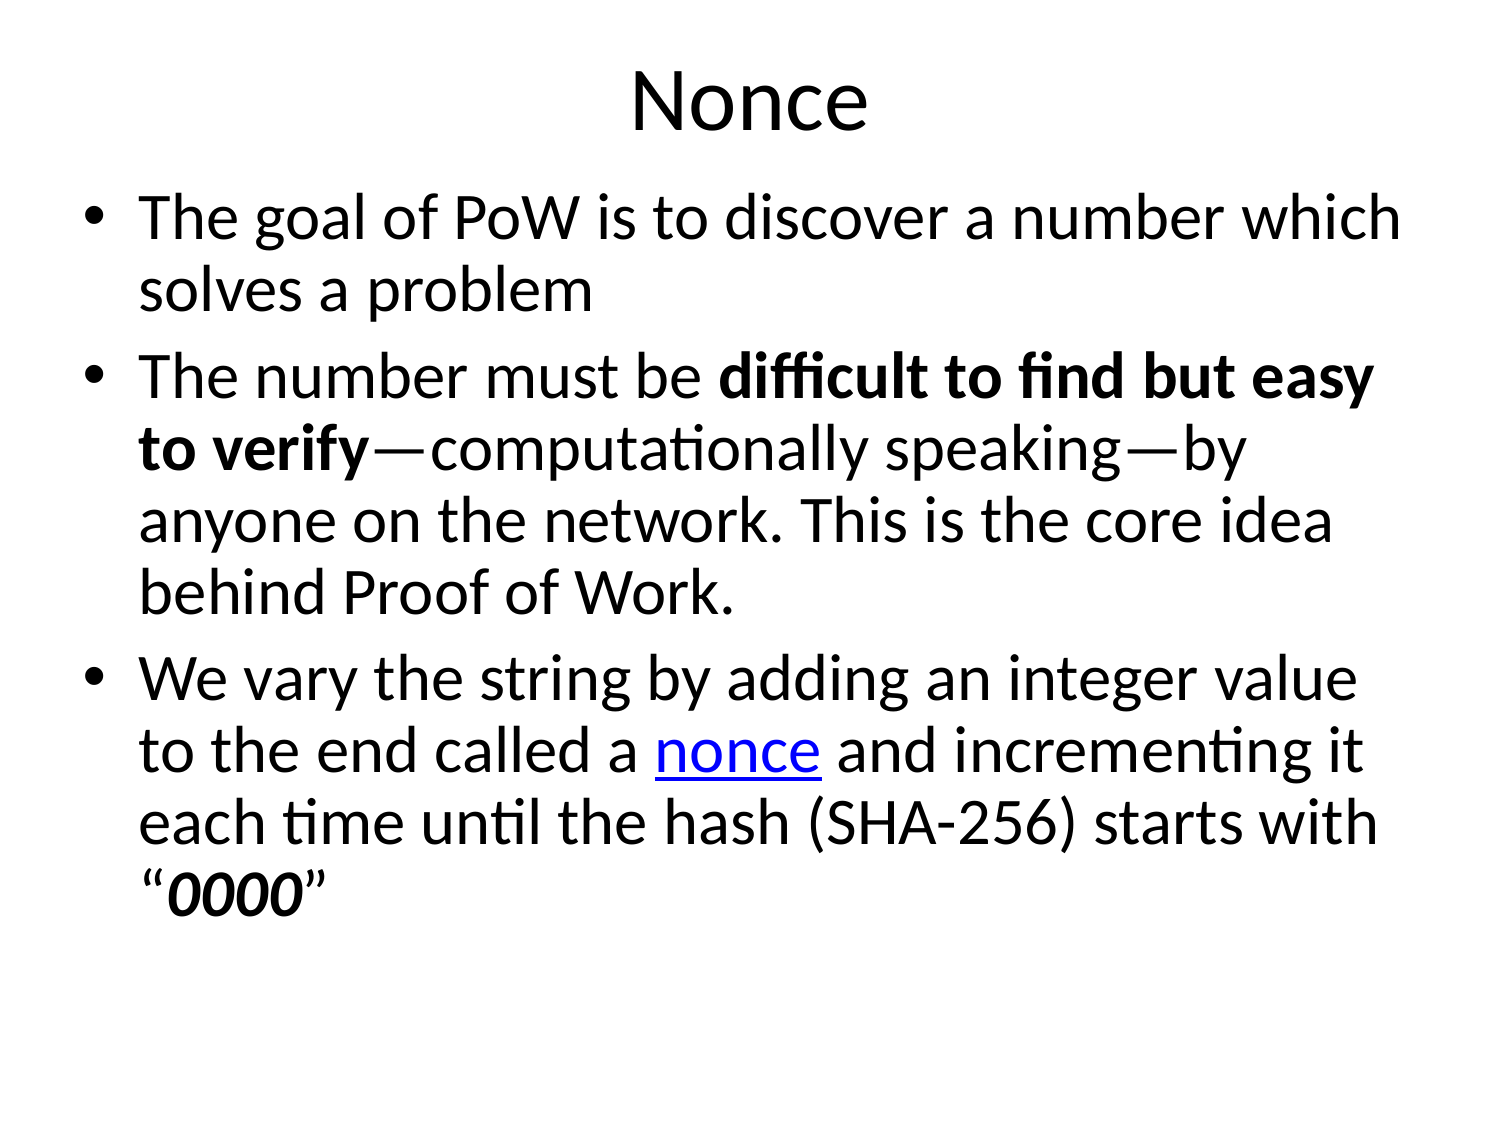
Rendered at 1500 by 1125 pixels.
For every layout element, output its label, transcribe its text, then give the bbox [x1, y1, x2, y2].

list The goal of PoW is to discover a number which solves a problem The number must be difficult to find but easy to verify—computationally speaking—by anyone on the network. This is the core idea behind Proof of Work. We vary the string by adding an integer value to the end called a nonce and incrementing it each time until the hash (SHA-256) starts with “0000” [74, 174, 1426, 1006]
title Nonce [74, 0, 1426, 174]
